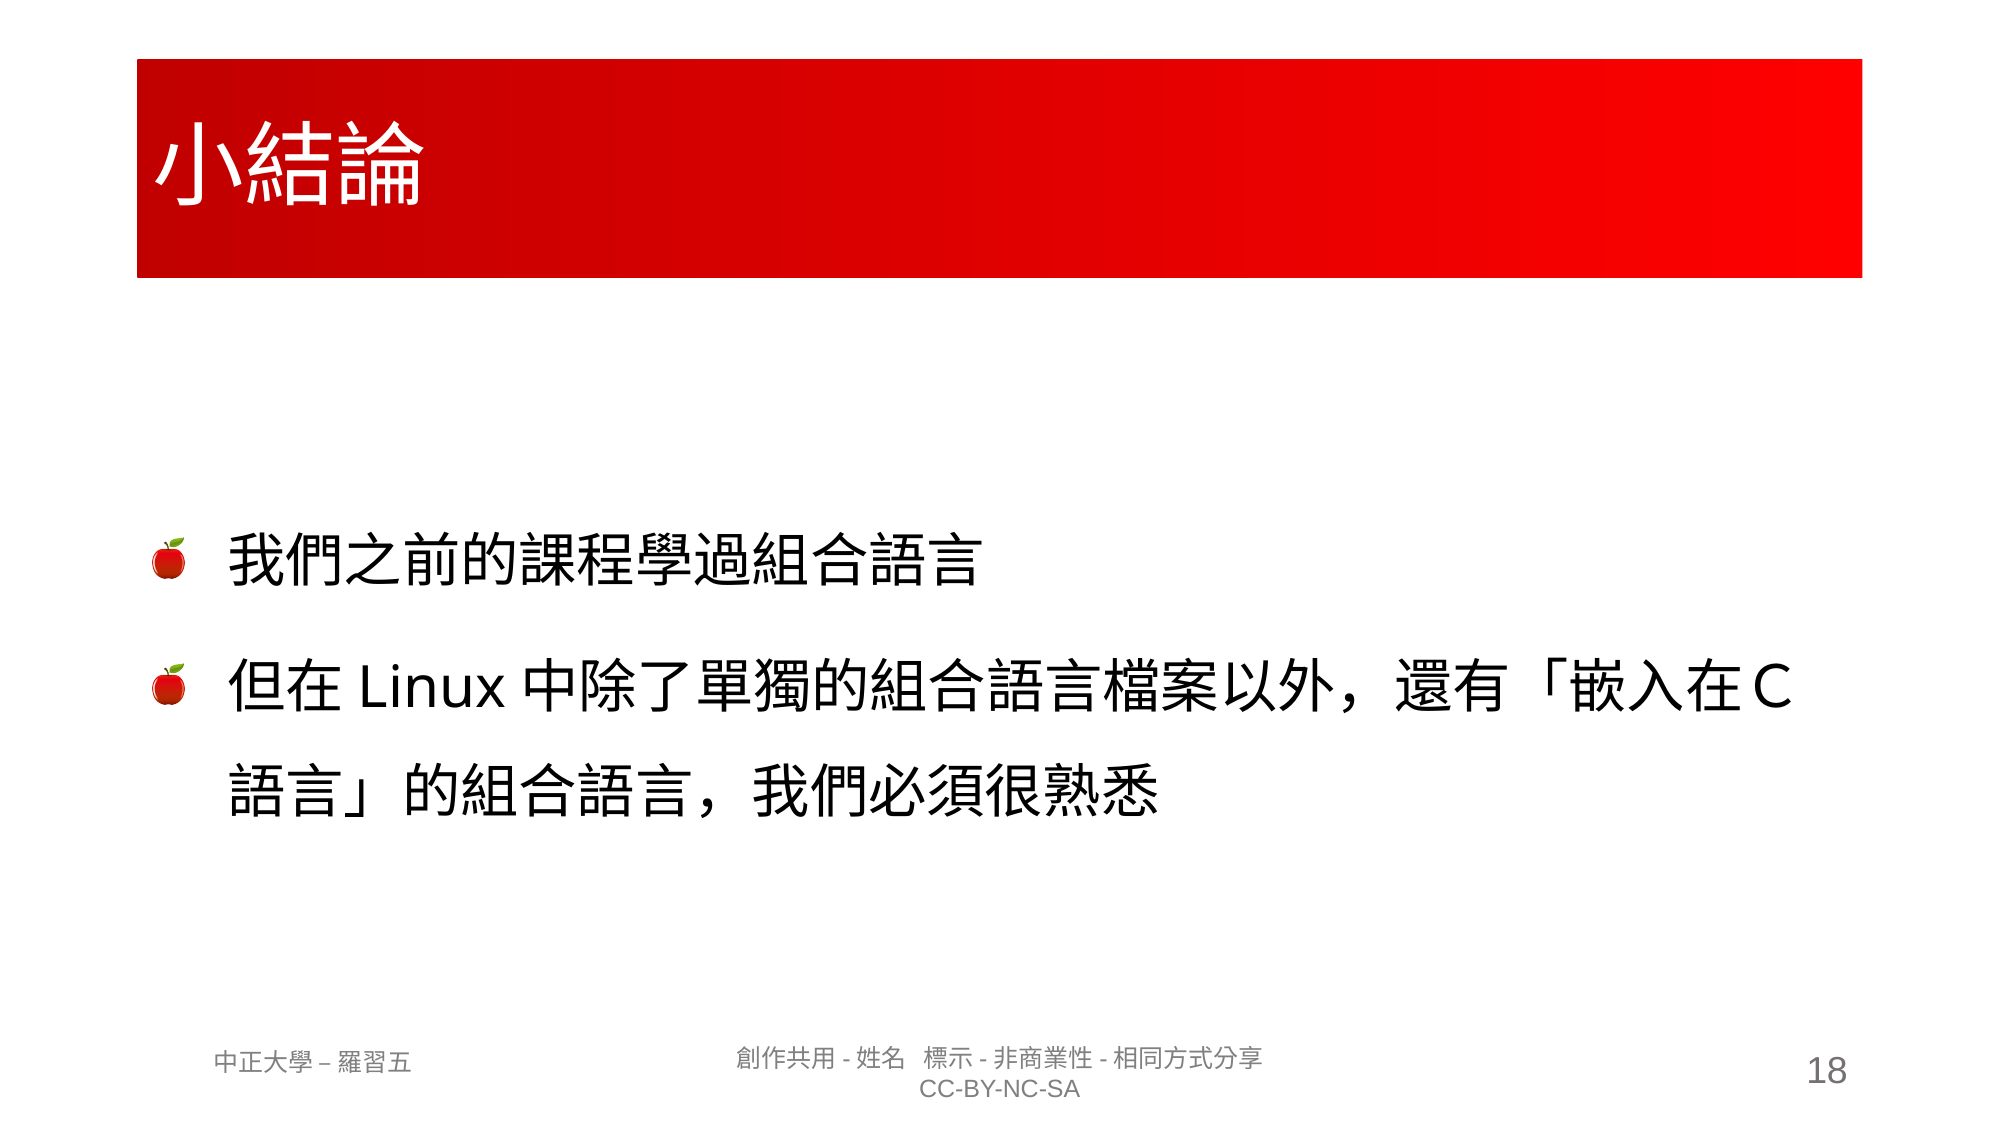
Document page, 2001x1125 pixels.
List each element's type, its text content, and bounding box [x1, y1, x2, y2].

picture [152, 537, 194, 579]
list 我們之前的課程學過組合語言 但在Linux中除了單獨的組合語言檔案以外，還有「嵌入在Ｃ語言」的組合語言，我們必須很熟悉 [137, 299, 1863, 1014]
picture [152, 663, 194, 705]
title 小結論 [137, 59, 1863, 278]
